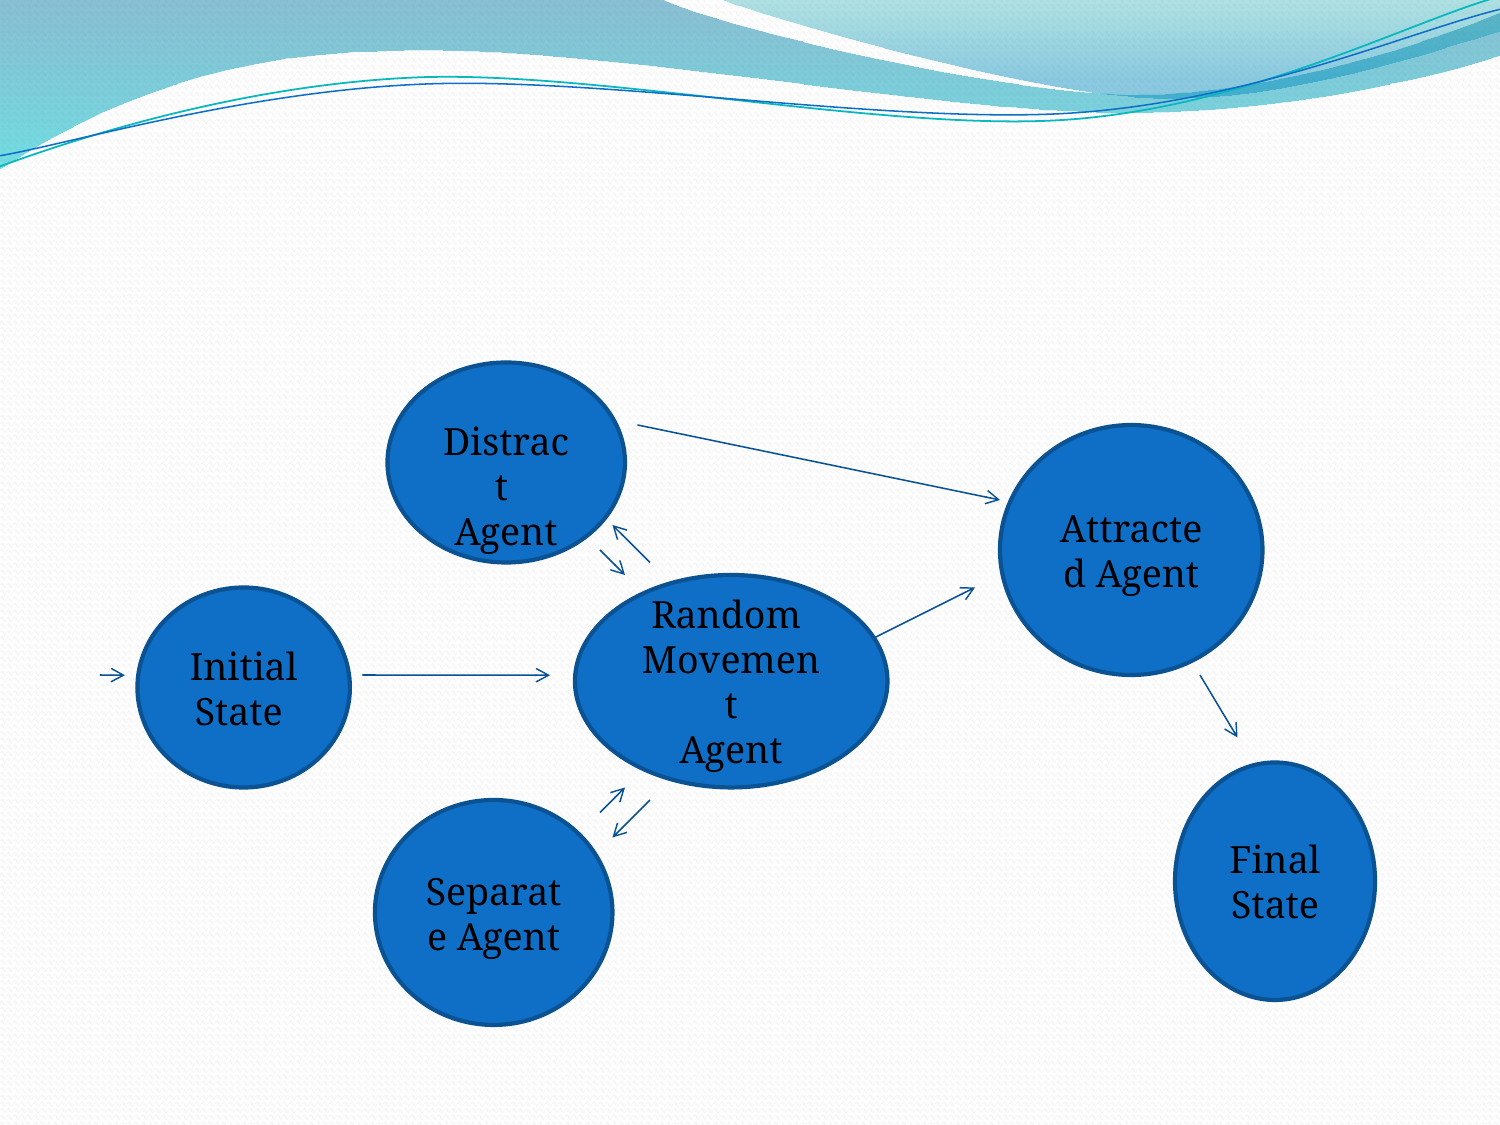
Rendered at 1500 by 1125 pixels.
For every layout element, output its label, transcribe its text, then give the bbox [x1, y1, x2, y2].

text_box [599, 787, 626, 813]
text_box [1187, 687, 1251, 726]
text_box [612, 799, 651, 838]
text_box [612, 524, 651, 563]
text_box Initial State [135, 585, 352, 790]
text_box Separate Agent [372, 797, 615, 1028]
text_box Attracted Agent [997, 422, 1265, 678]
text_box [599, 549, 614, 576]
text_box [637, 424, 1001, 501]
text_box Distract Agent [385, 360, 628, 565]
text_box Final State [1172, 760, 1378, 1003]
text_box Random Movement Agent [572, 572, 890, 790]
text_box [874, 587, 976, 638]
